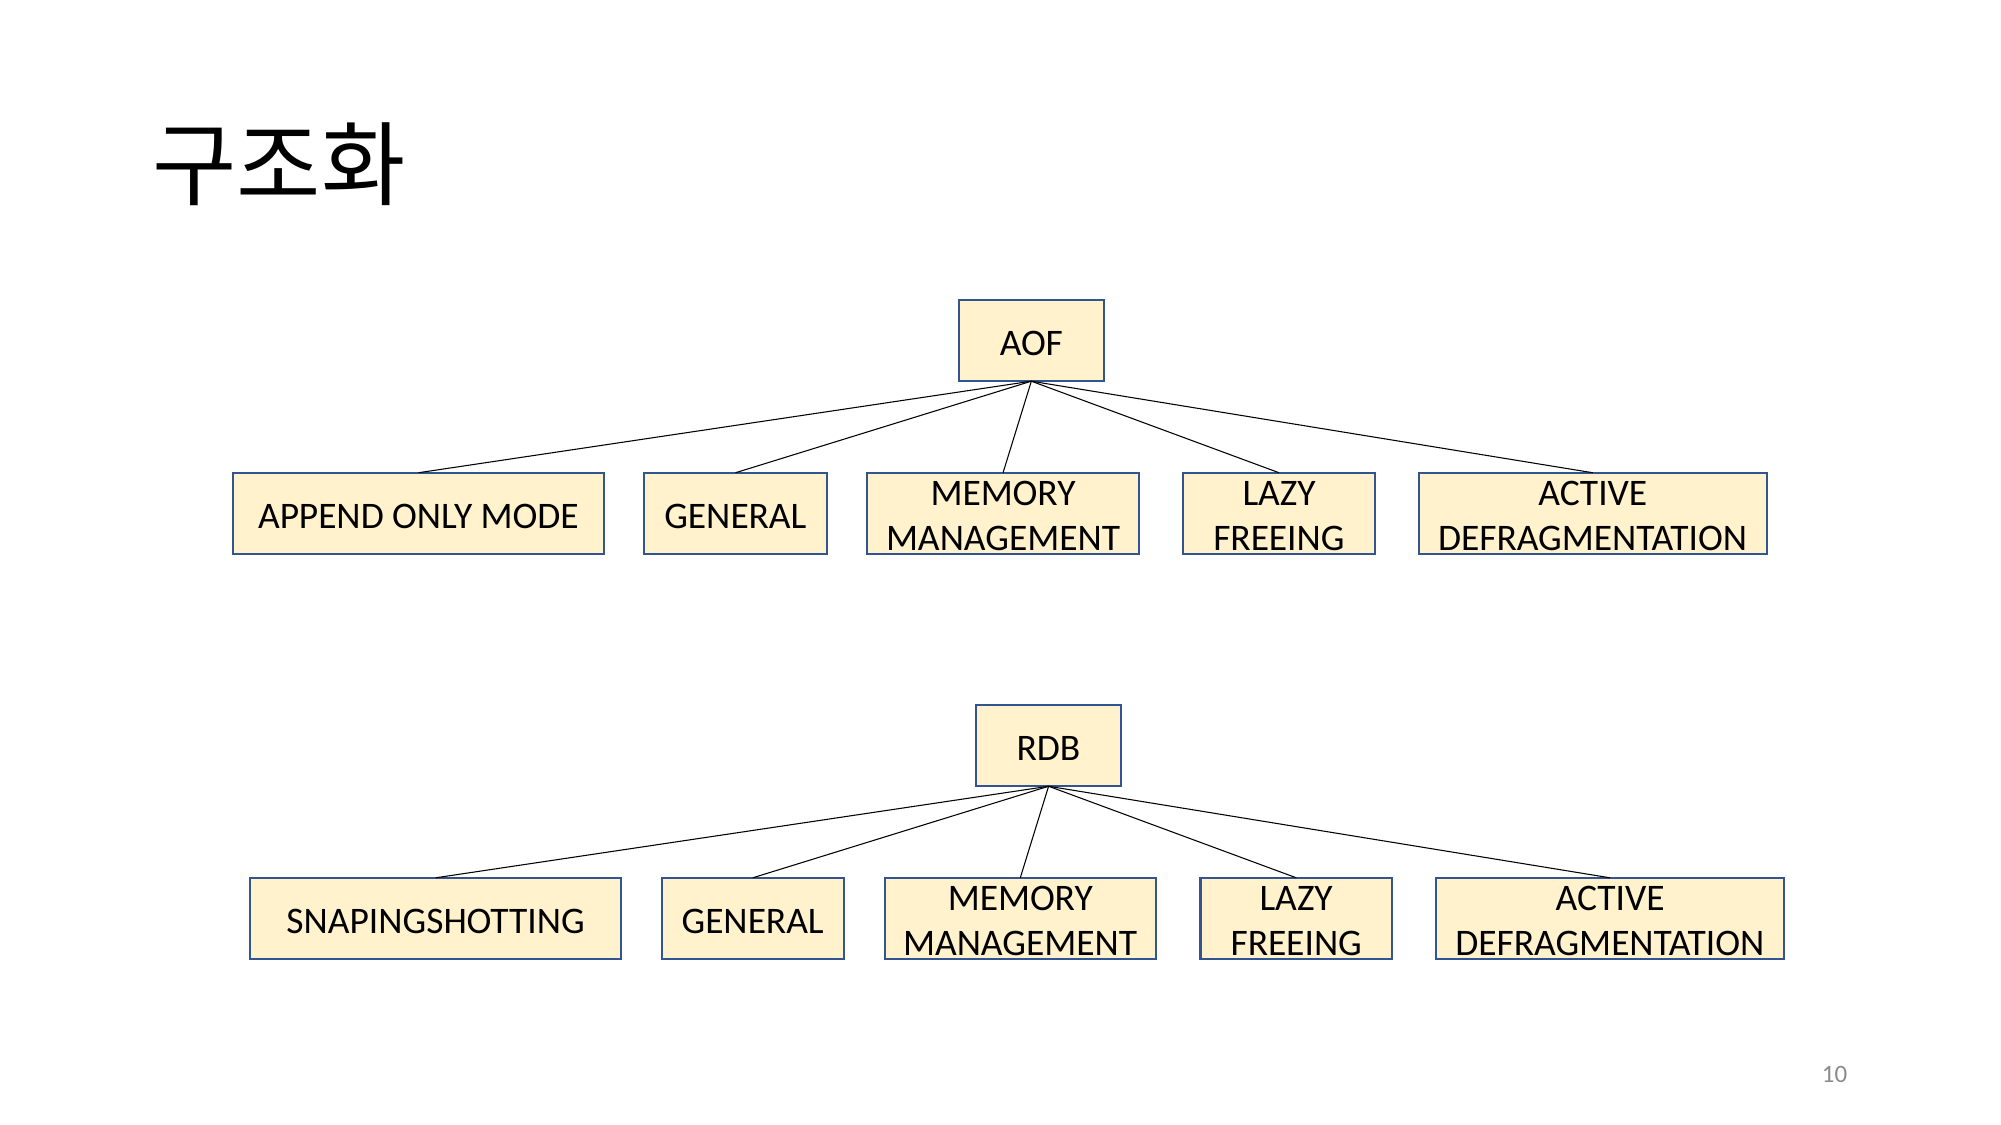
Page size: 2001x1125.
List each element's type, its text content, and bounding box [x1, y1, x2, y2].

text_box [250, 704, 1785, 960]
slide_number 10 [1412, 1042, 1863, 1103]
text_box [233, 299, 1767, 555]
title 구조화 [137, 59, 1863, 278]
